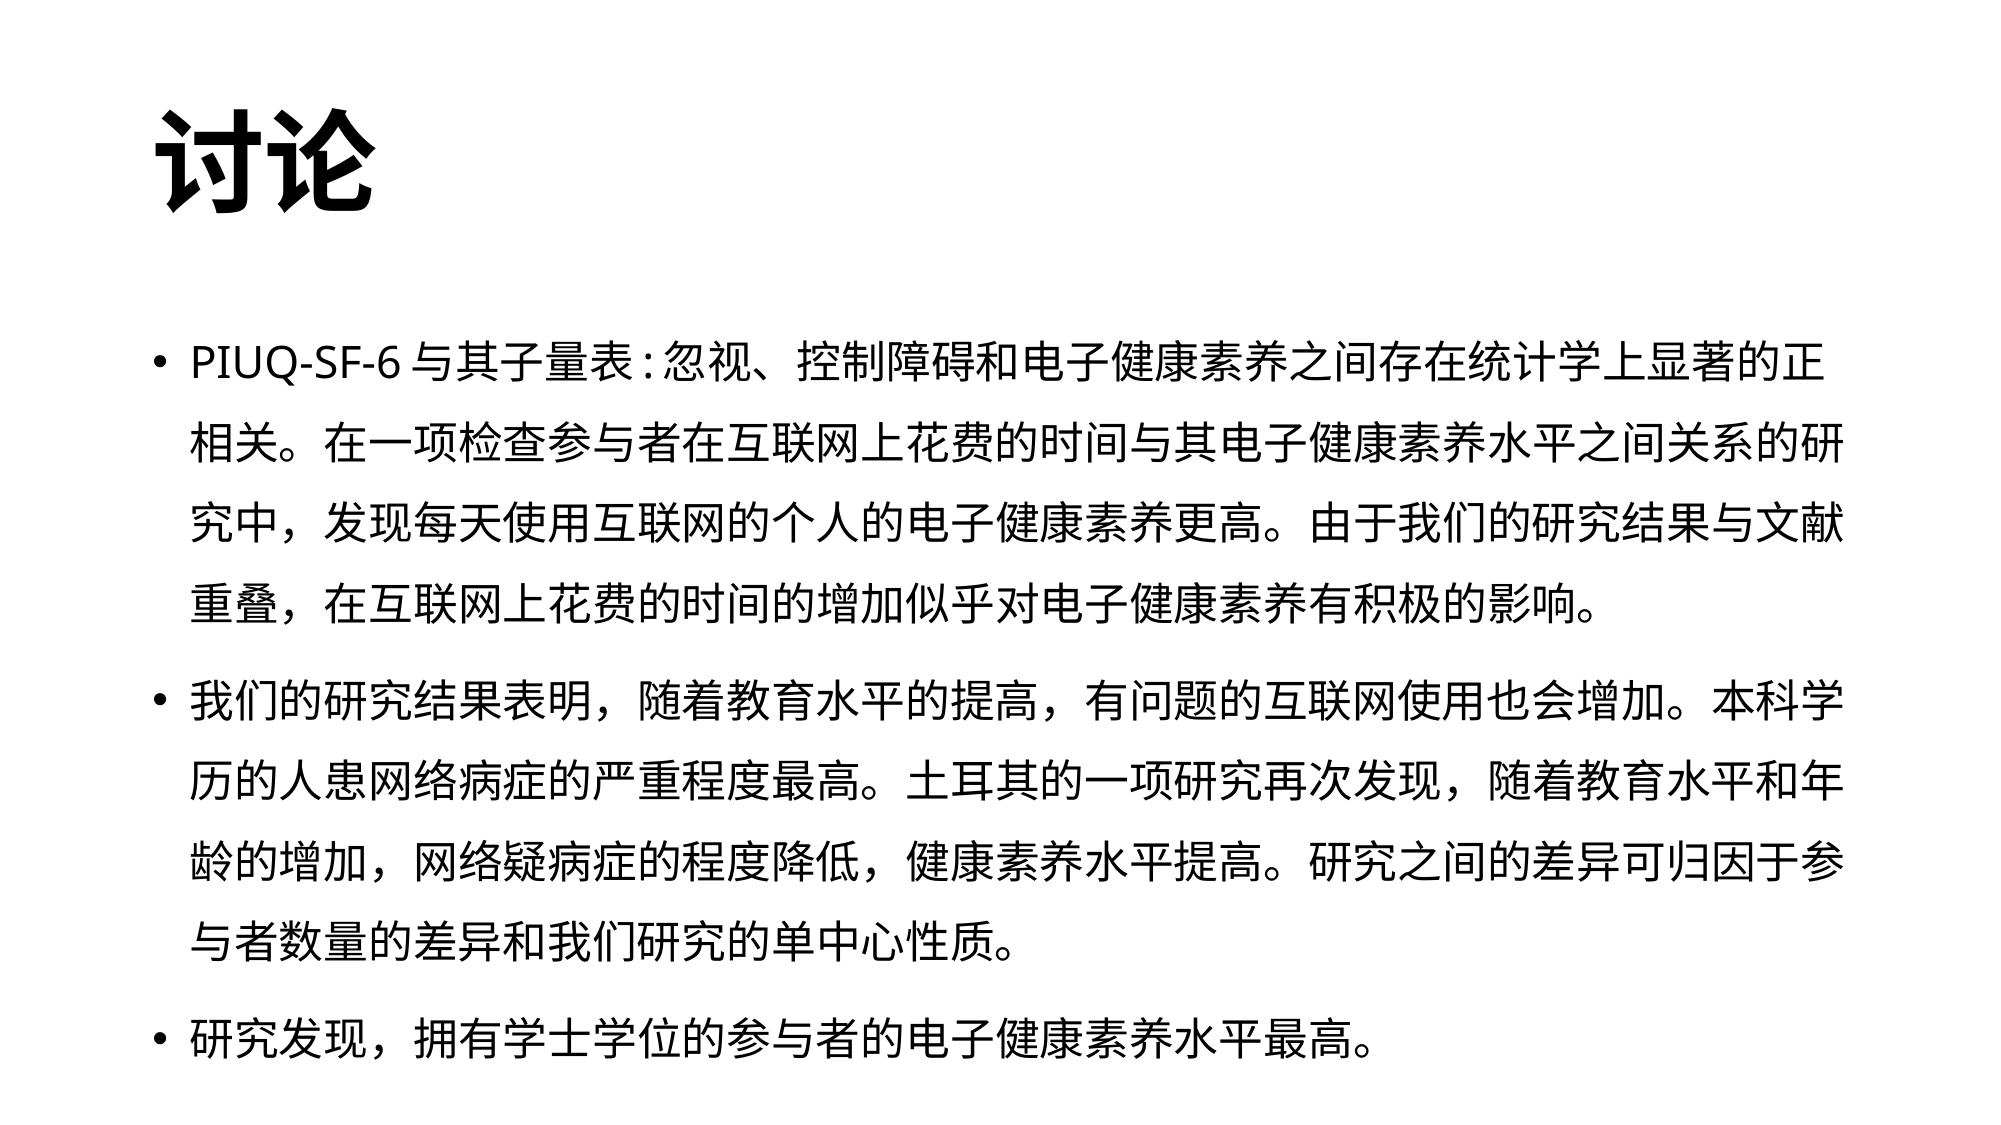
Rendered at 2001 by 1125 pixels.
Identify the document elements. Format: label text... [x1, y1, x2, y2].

title 讨论 [137, 59, 1863, 278]
list PIUQ-SF-6与其子量表:忽视、控制障碍和电子健康素养之间存在统计学上显著的正相关。在一项检查参与者在互联网上花费的时间与其电子健康素养水平之间关系的研究中，发现每天使用互联网的个人的电子健康素养更高。由于我们的研究结果与文献重叠，在互联网上花费的时间的增加似乎对电子健康素养有积极的影响。 我们的研究结果表明，随着教育水平的提高，有问题的互联网使用也会增加。本科学历的人患网络病症的严重程度最高。土耳其的一项研究再次发现，随着教育水平和年龄的增加，网络疑病症的程度降低，健康素养水平提高。研究之间的差异可归因于参与者数量的差异和我们研究的单中心性质。 研究发现，拥有学士学位的参与者的电子健康素养水平最高。 [137, 299, 1863, 1083]
